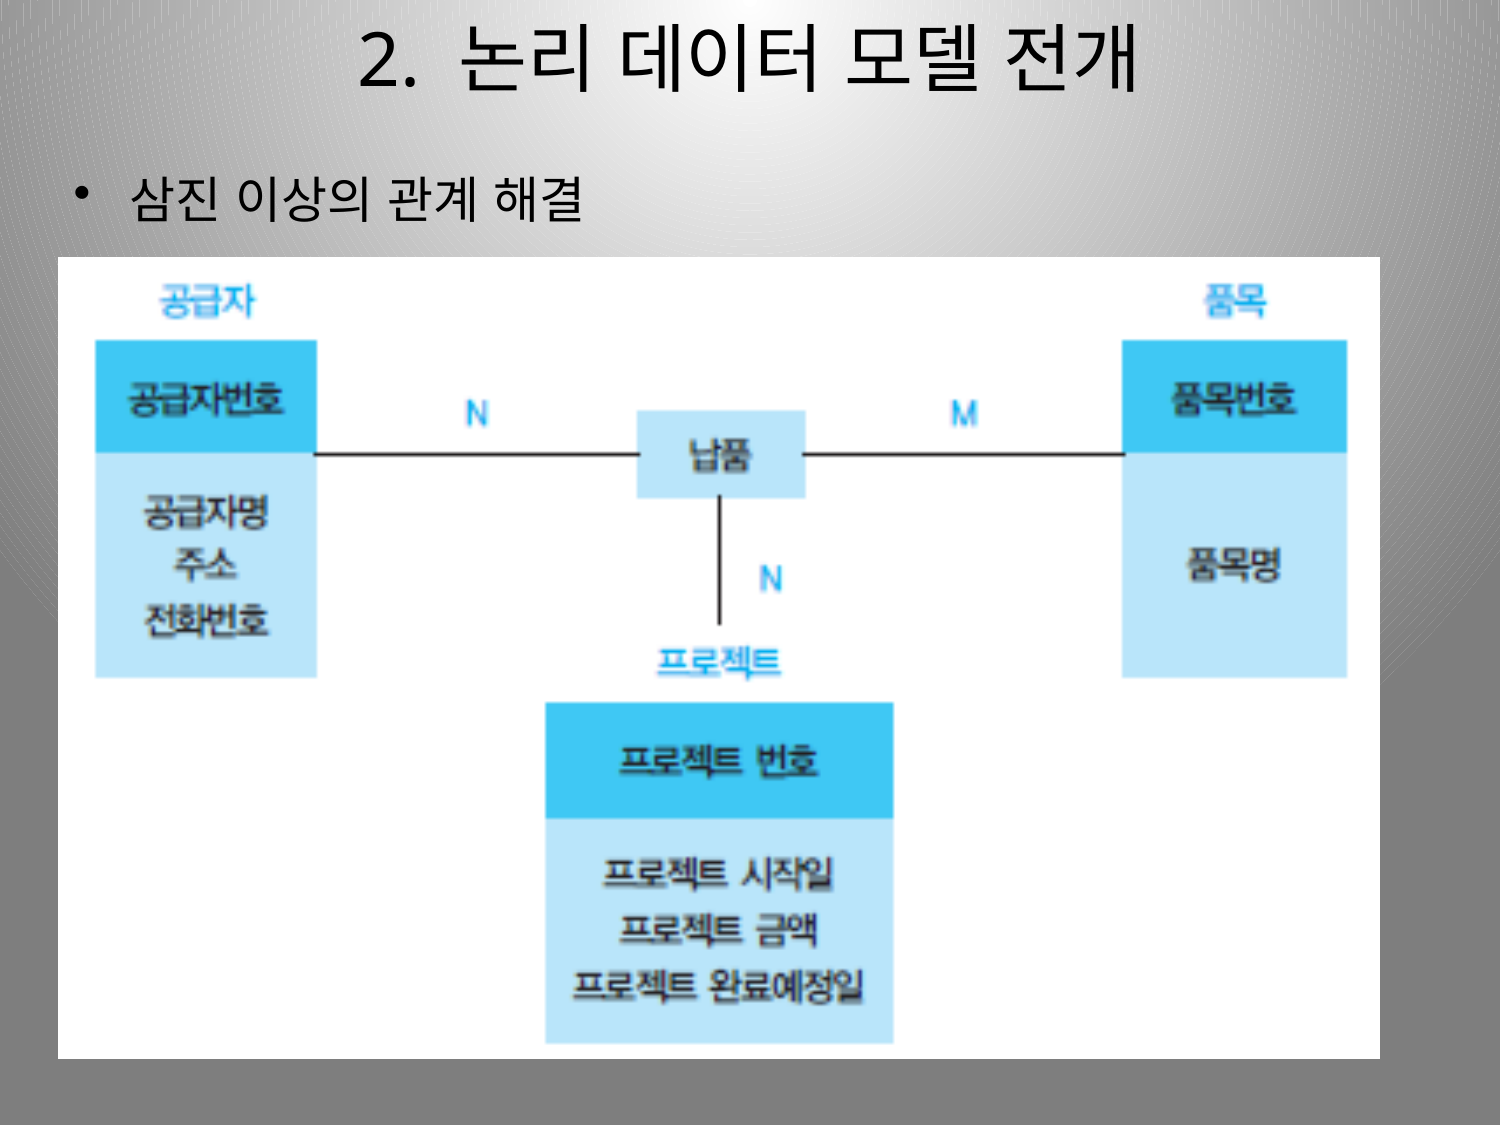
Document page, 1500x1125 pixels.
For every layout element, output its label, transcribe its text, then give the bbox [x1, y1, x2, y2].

list 삼진 이상의 관계 해결 [58, 160, 1500, 1075]
picture [58, 257, 1380, 1059]
title 2. 논리 데이터 모델 전개 [0, 0, 1500, 114]
